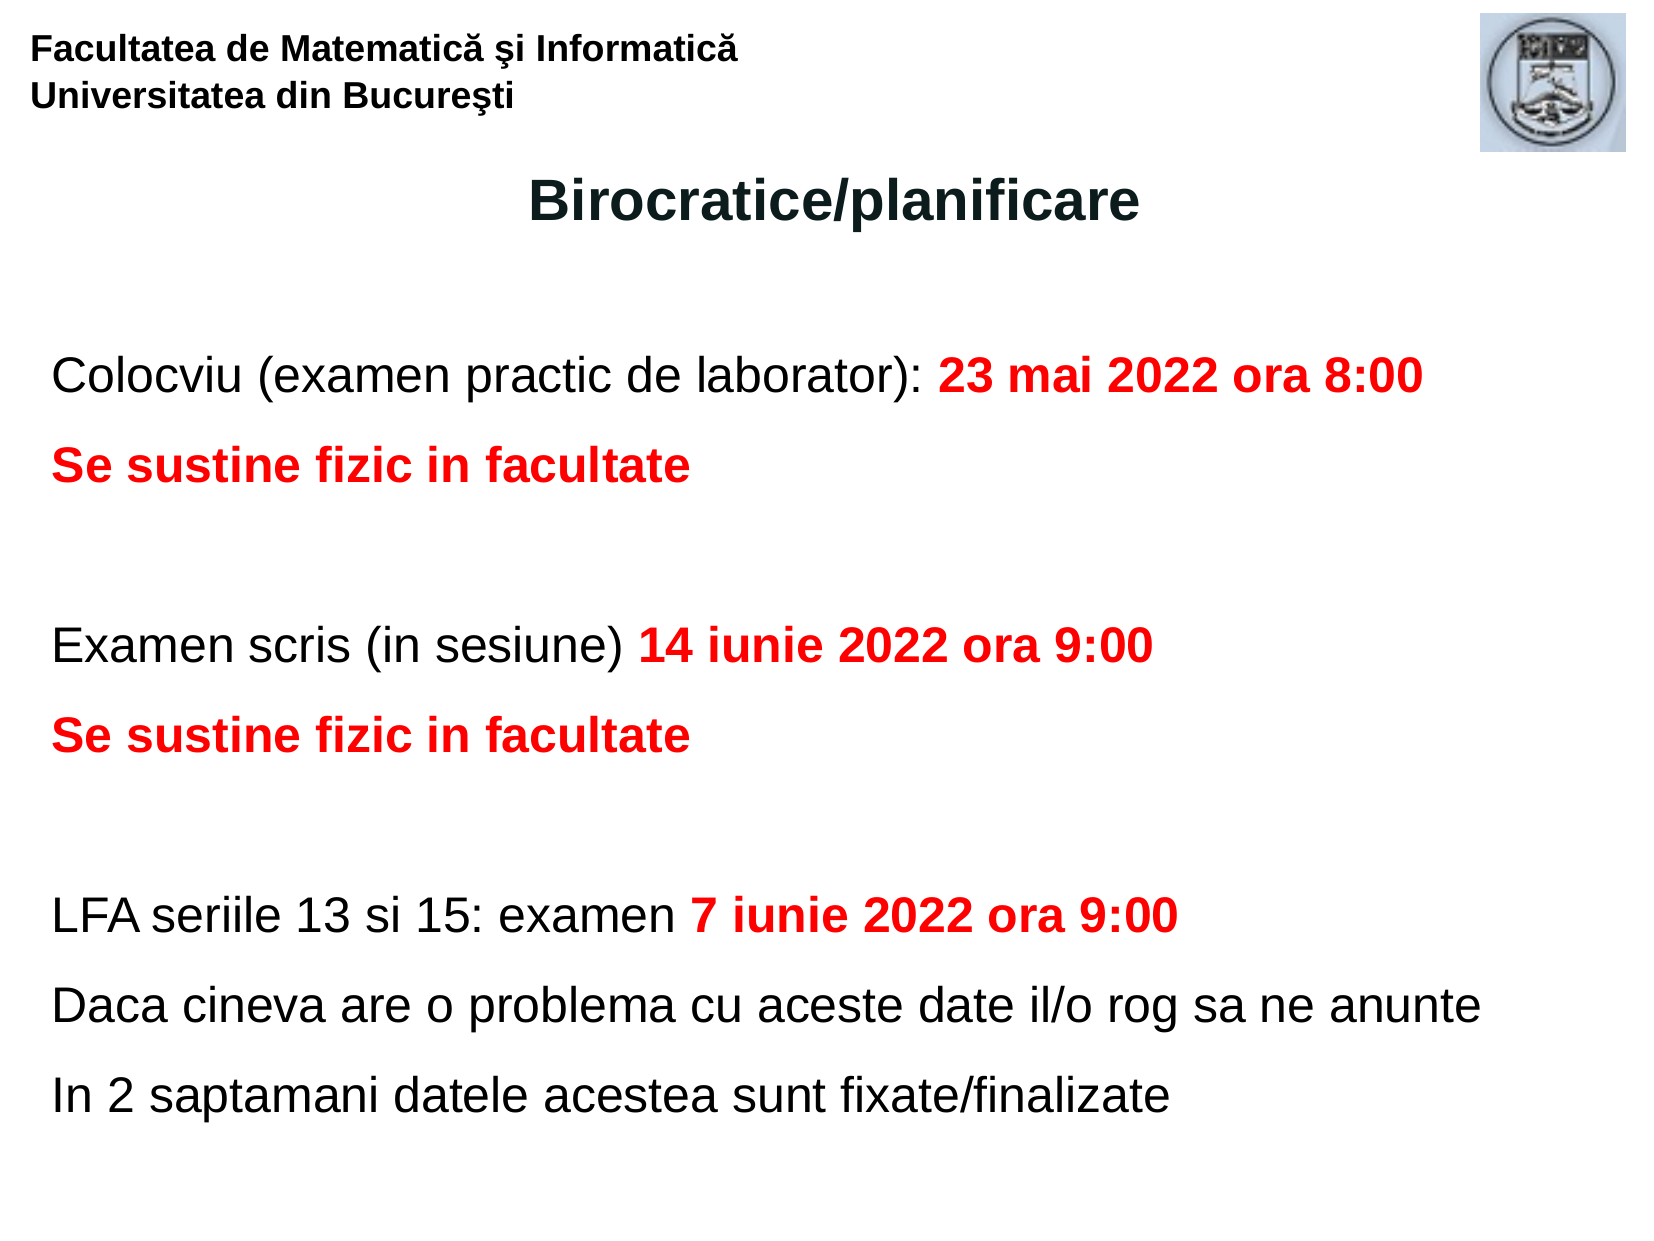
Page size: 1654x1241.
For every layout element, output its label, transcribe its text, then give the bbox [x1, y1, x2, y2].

text_box Colocviu (examen practic de laborator): 23 mai 2022 ora 8:00 Se sustine fizic in facultate Examen scris (in sesiune) 14 iunie 2022 ora 9:00 Se sustine fizic in facultate LFA seriile 13 si 15: examen 7 iunie 2022 ora 9:00 Daca cineva are o problema cu aceste date il/o rog sa ne anunte In 2 saptamani datele acestea sunt fixate/finalizate [37, 304, 1590, 1146]
text_box Facultatea de Matematică şi Informatică Universitatea din Bucureşti [13, 13, 841, 123]
picture [1480, 13, 1627, 152]
text_box Birocratice/planificare [380, 160, 1291, 235]
